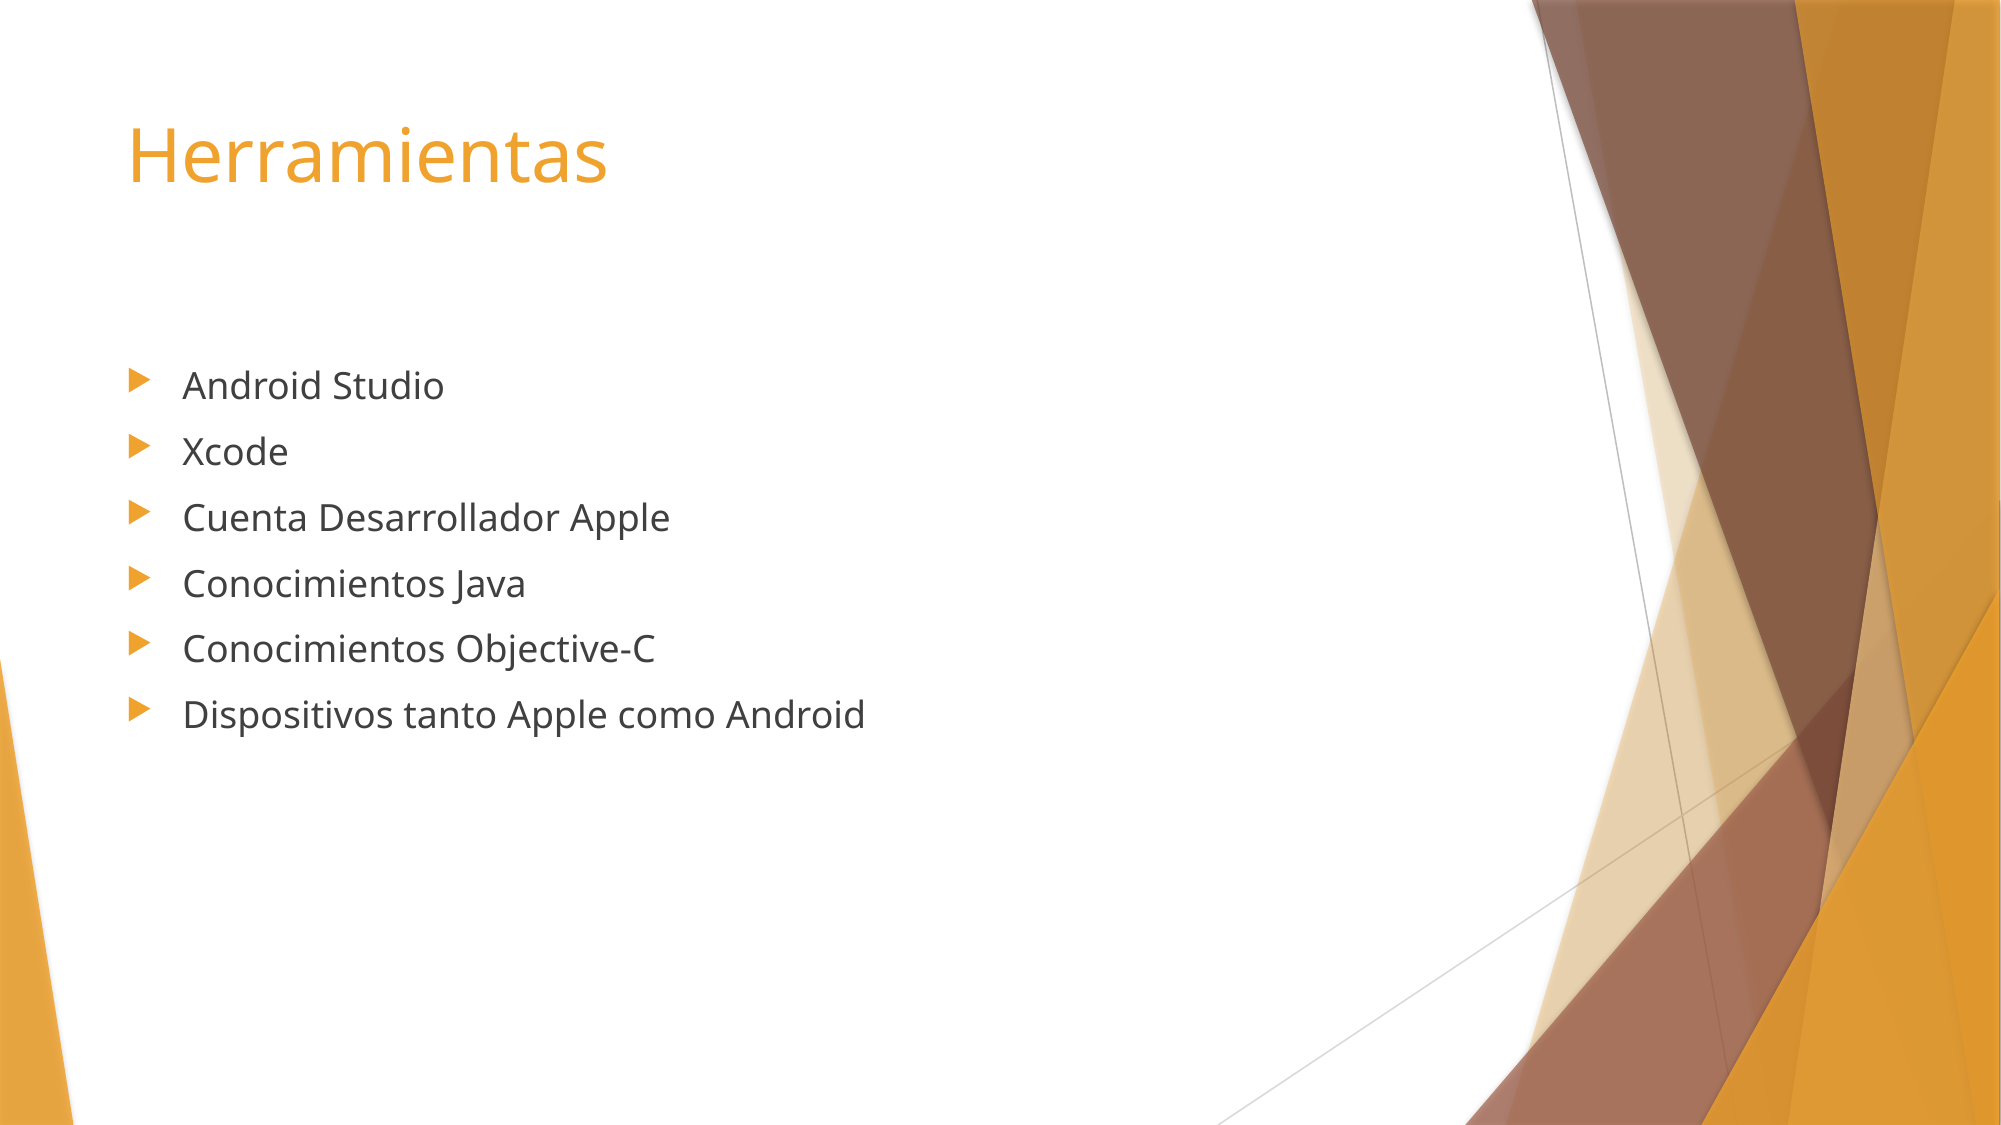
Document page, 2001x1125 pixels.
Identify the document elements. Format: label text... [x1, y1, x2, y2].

list Android Studio Xcode Cuenta Desarrollador Apple Conocimientos Java Conocimientos Objective-C Dispositivos tanto Apple como Android [111, 354, 1522, 992]
title Herramientas [111, 99, 1522, 317]
